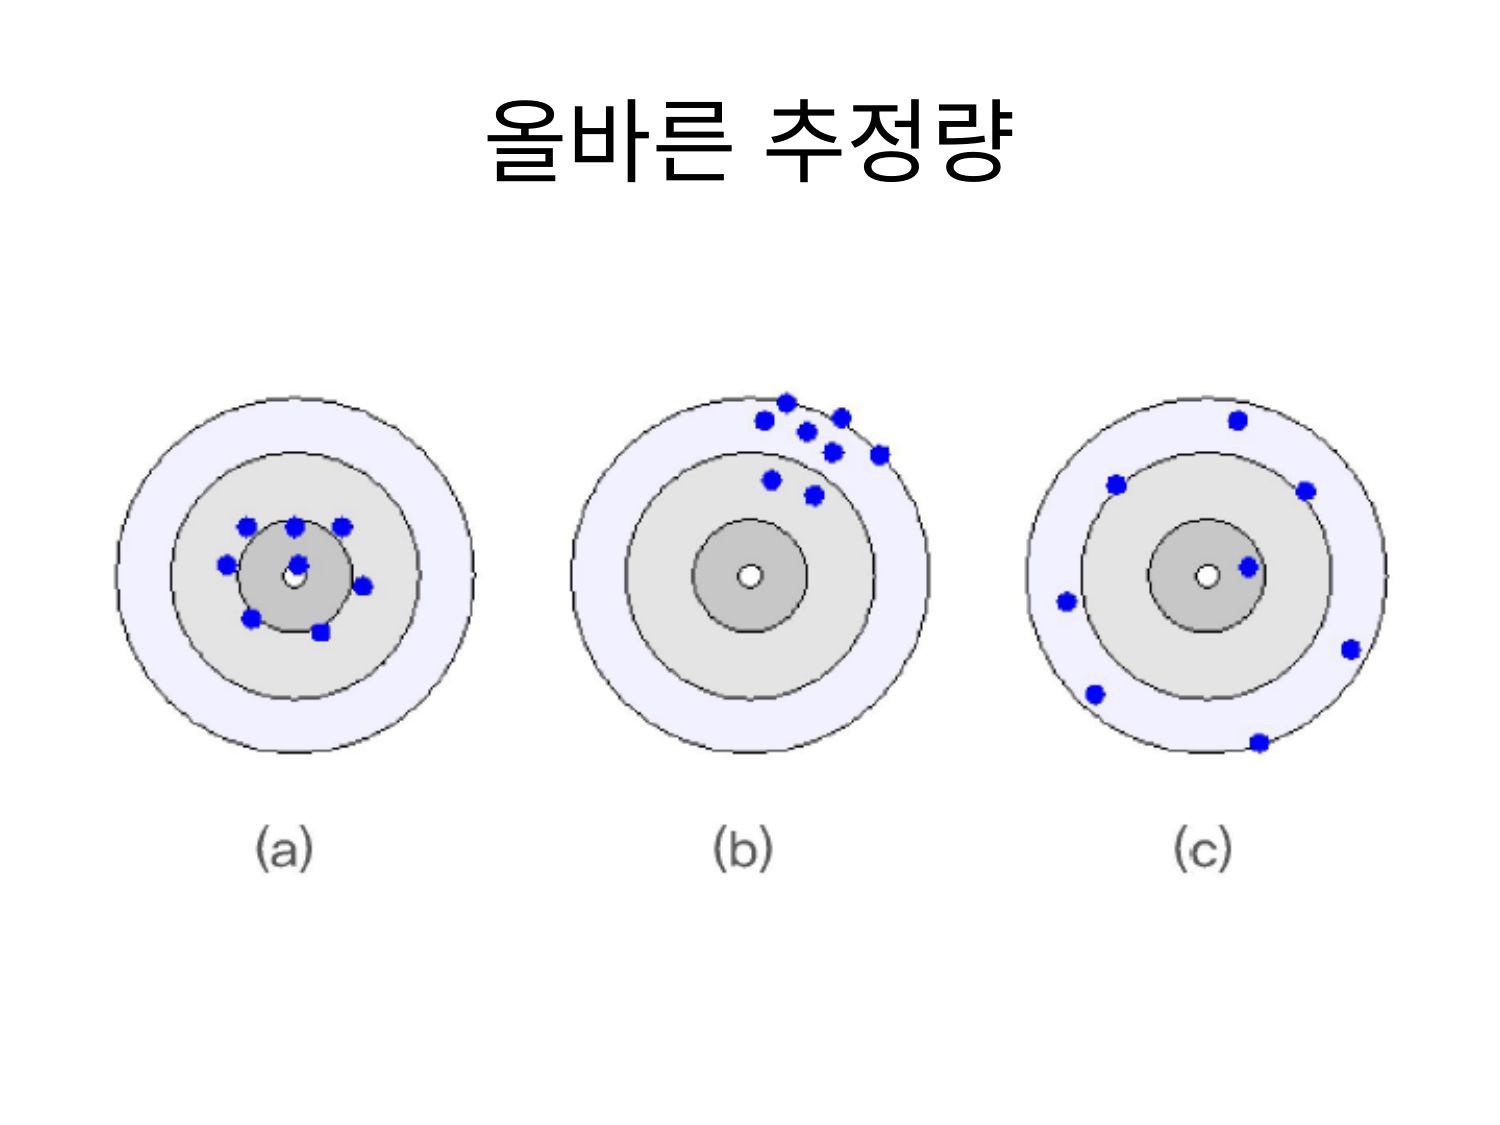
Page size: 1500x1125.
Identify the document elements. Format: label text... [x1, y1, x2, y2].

title 올바른 추정량 [75, 45, 1425, 233]
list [106, 377, 1394, 891]
